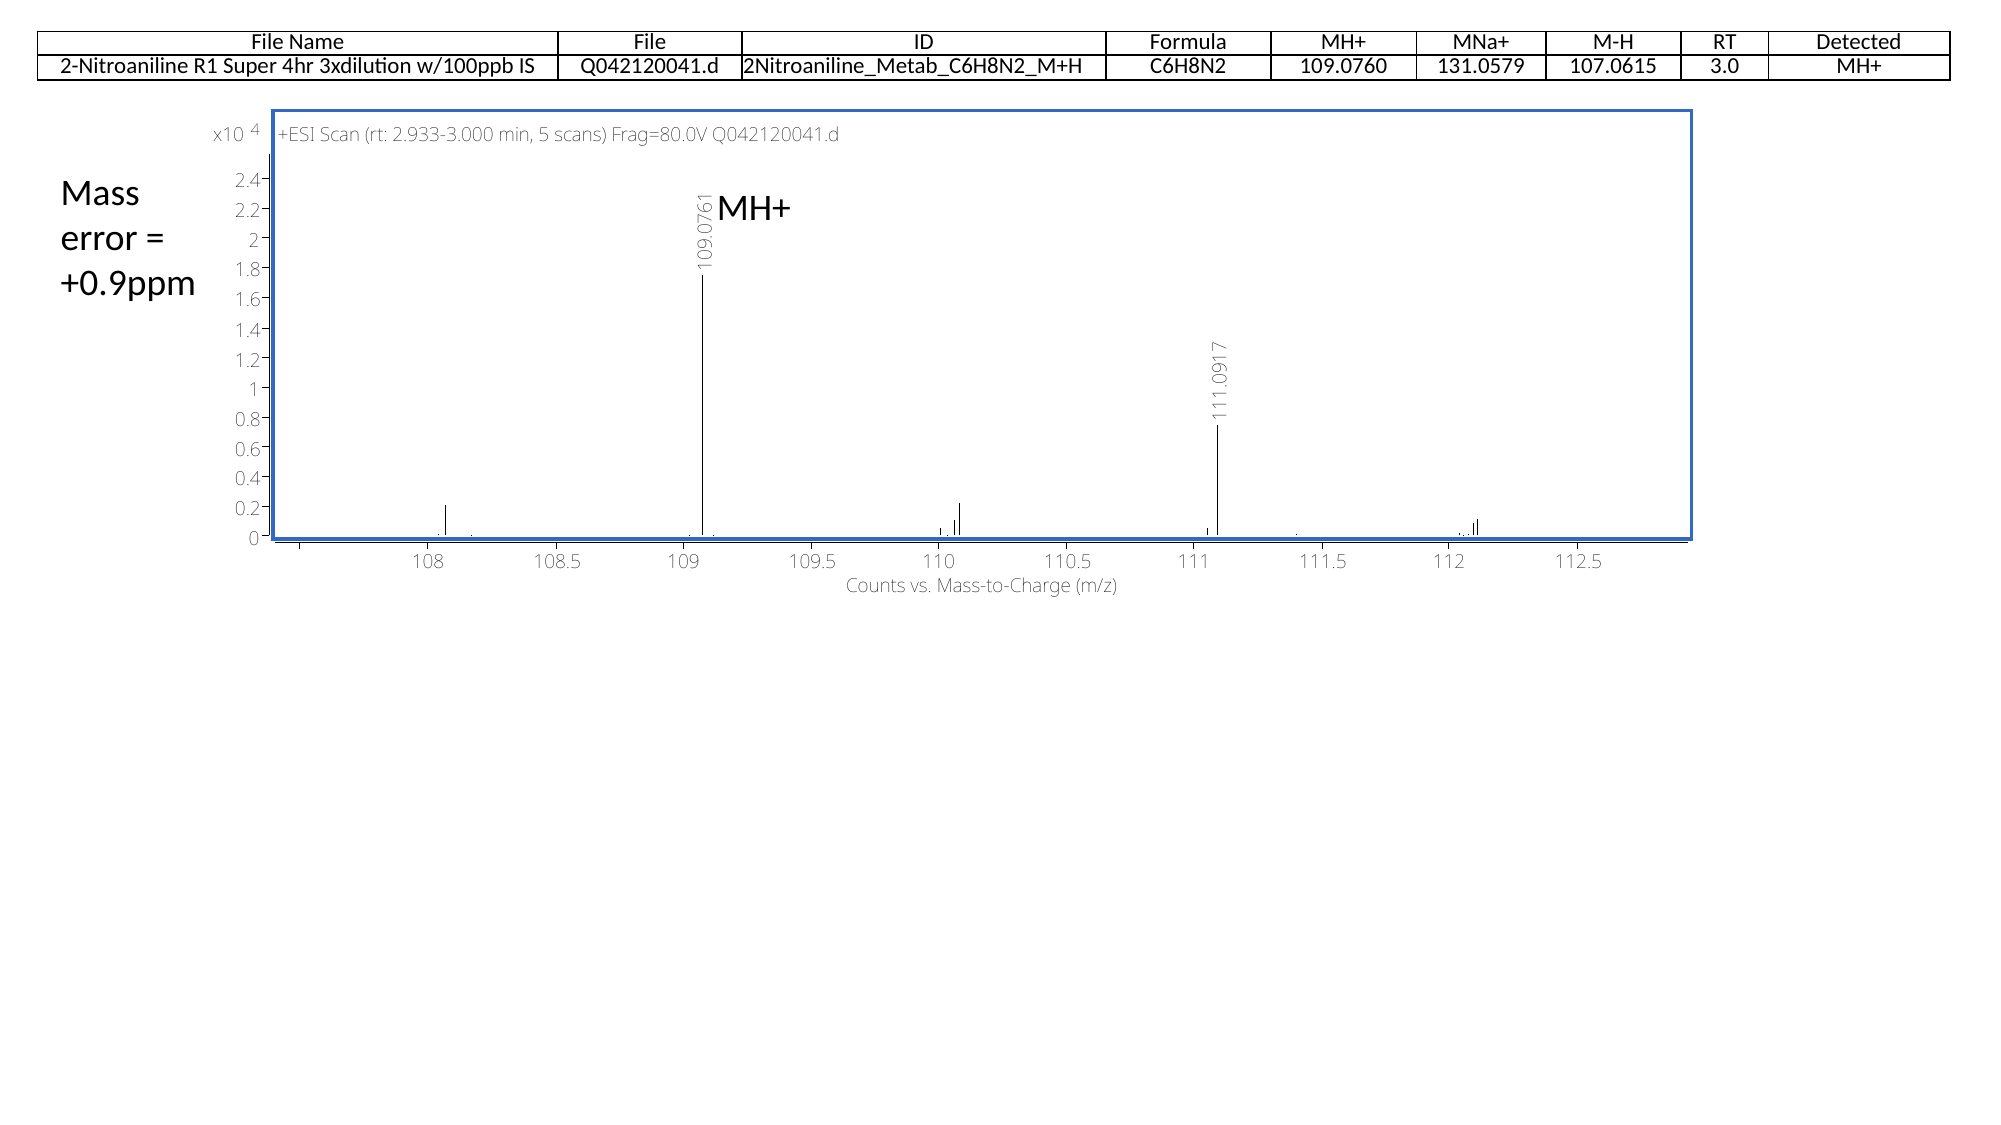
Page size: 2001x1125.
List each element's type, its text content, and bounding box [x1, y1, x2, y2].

table_cell C6H8N2 [1107, 56, 1270, 79]
table_cell 2Nitroaniline_Metab_C6H8N2_M+H [743, 56, 1105, 79]
table_cell 3.0 [1682, 56, 1768, 79]
table_header File Name [38, 32, 557, 54]
table_header MH+ [1272, 32, 1416, 54]
table_cell 131.0579 [1417, 56, 1545, 79]
table_header ID [743, 32, 1105, 54]
table_header M-H [1547, 32, 1680, 54]
table_header Formula [1107, 32, 1270, 54]
table_cell Q042120041.d [559, 56, 741, 79]
picture [175, 108, 1696, 600]
table_cell MH+ [1769, 56, 1949, 79]
table_cell 107.0615 [1547, 56, 1680, 79]
table_header File [559, 32, 741, 54]
table_header Detected [1769, 32, 1949, 54]
text_box Mass error = +0.9ppm [45, 160, 175, 311]
table_cell 109.0760 [1272, 56, 1416, 79]
table_header RT [1682, 32, 1768, 54]
table_cell 2-Nitroaniline R1 Super 4hr 3xdilution w/100ppb IS [38, 56, 557, 79]
table_header MNa+ [1417, 32, 1545, 54]
